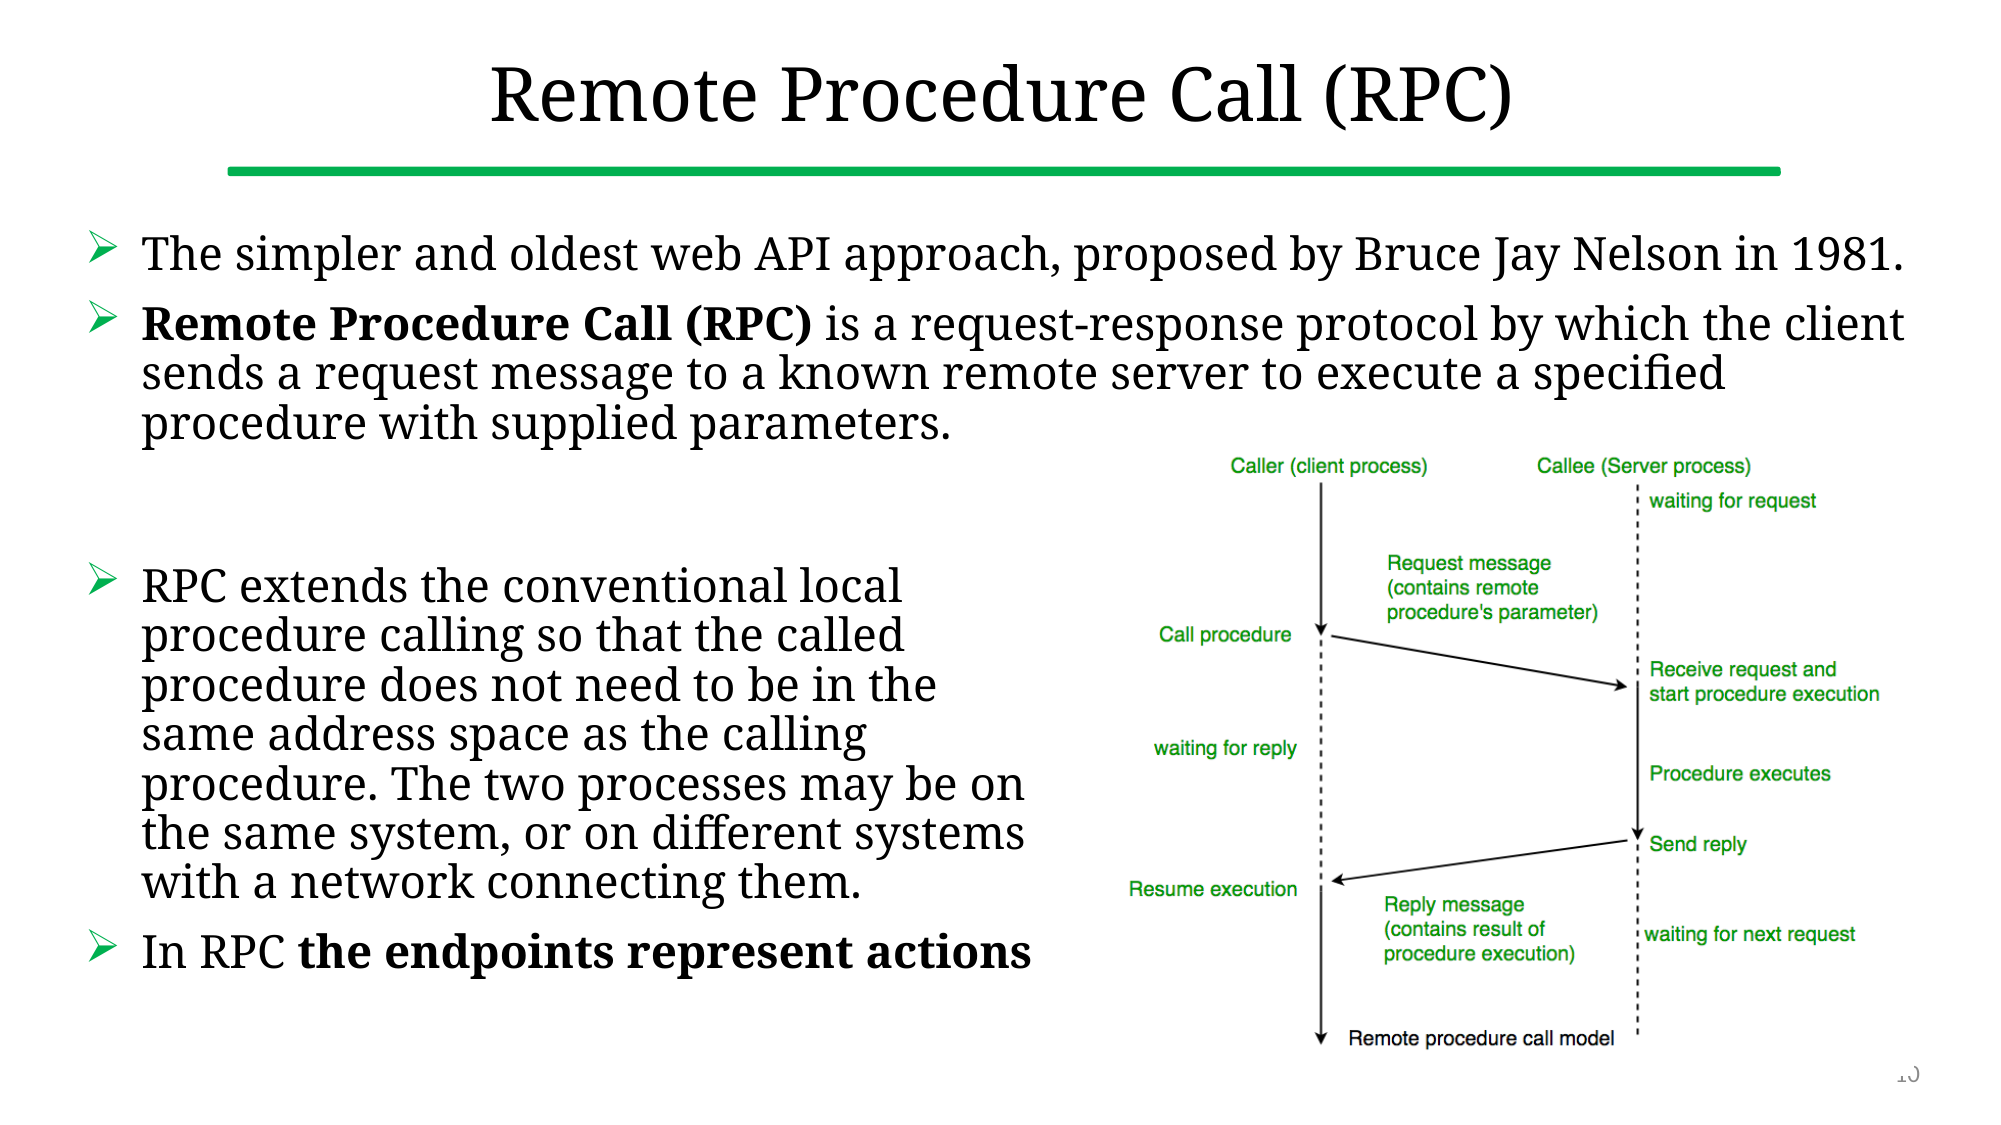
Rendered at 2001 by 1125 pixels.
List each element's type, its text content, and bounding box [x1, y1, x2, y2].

text_box RPC extends the conventional local procedure calling so that the called procedure does not need to be in the same address space as the calling procedure. The two processes may be on the same system, or on different systems with a network connecting them. In RPC the endpoints represent actions [70, 555, 1071, 987]
title Remote Procedure Call (RPC) [70, 26, 1936, 168]
list The simpler and oldest web API approach, proposed by Bruce Jay Nelson in 1981. Remote Procedure Call (RPC) is a request-response protocol by which the client sends a request message to a known remote server to execute a specified procedure with supplied parameters. [70, 223, 1936, 1021]
slide_number 10 [1412, 1042, 1936, 1103]
picture [1106, 431, 1914, 1076]
